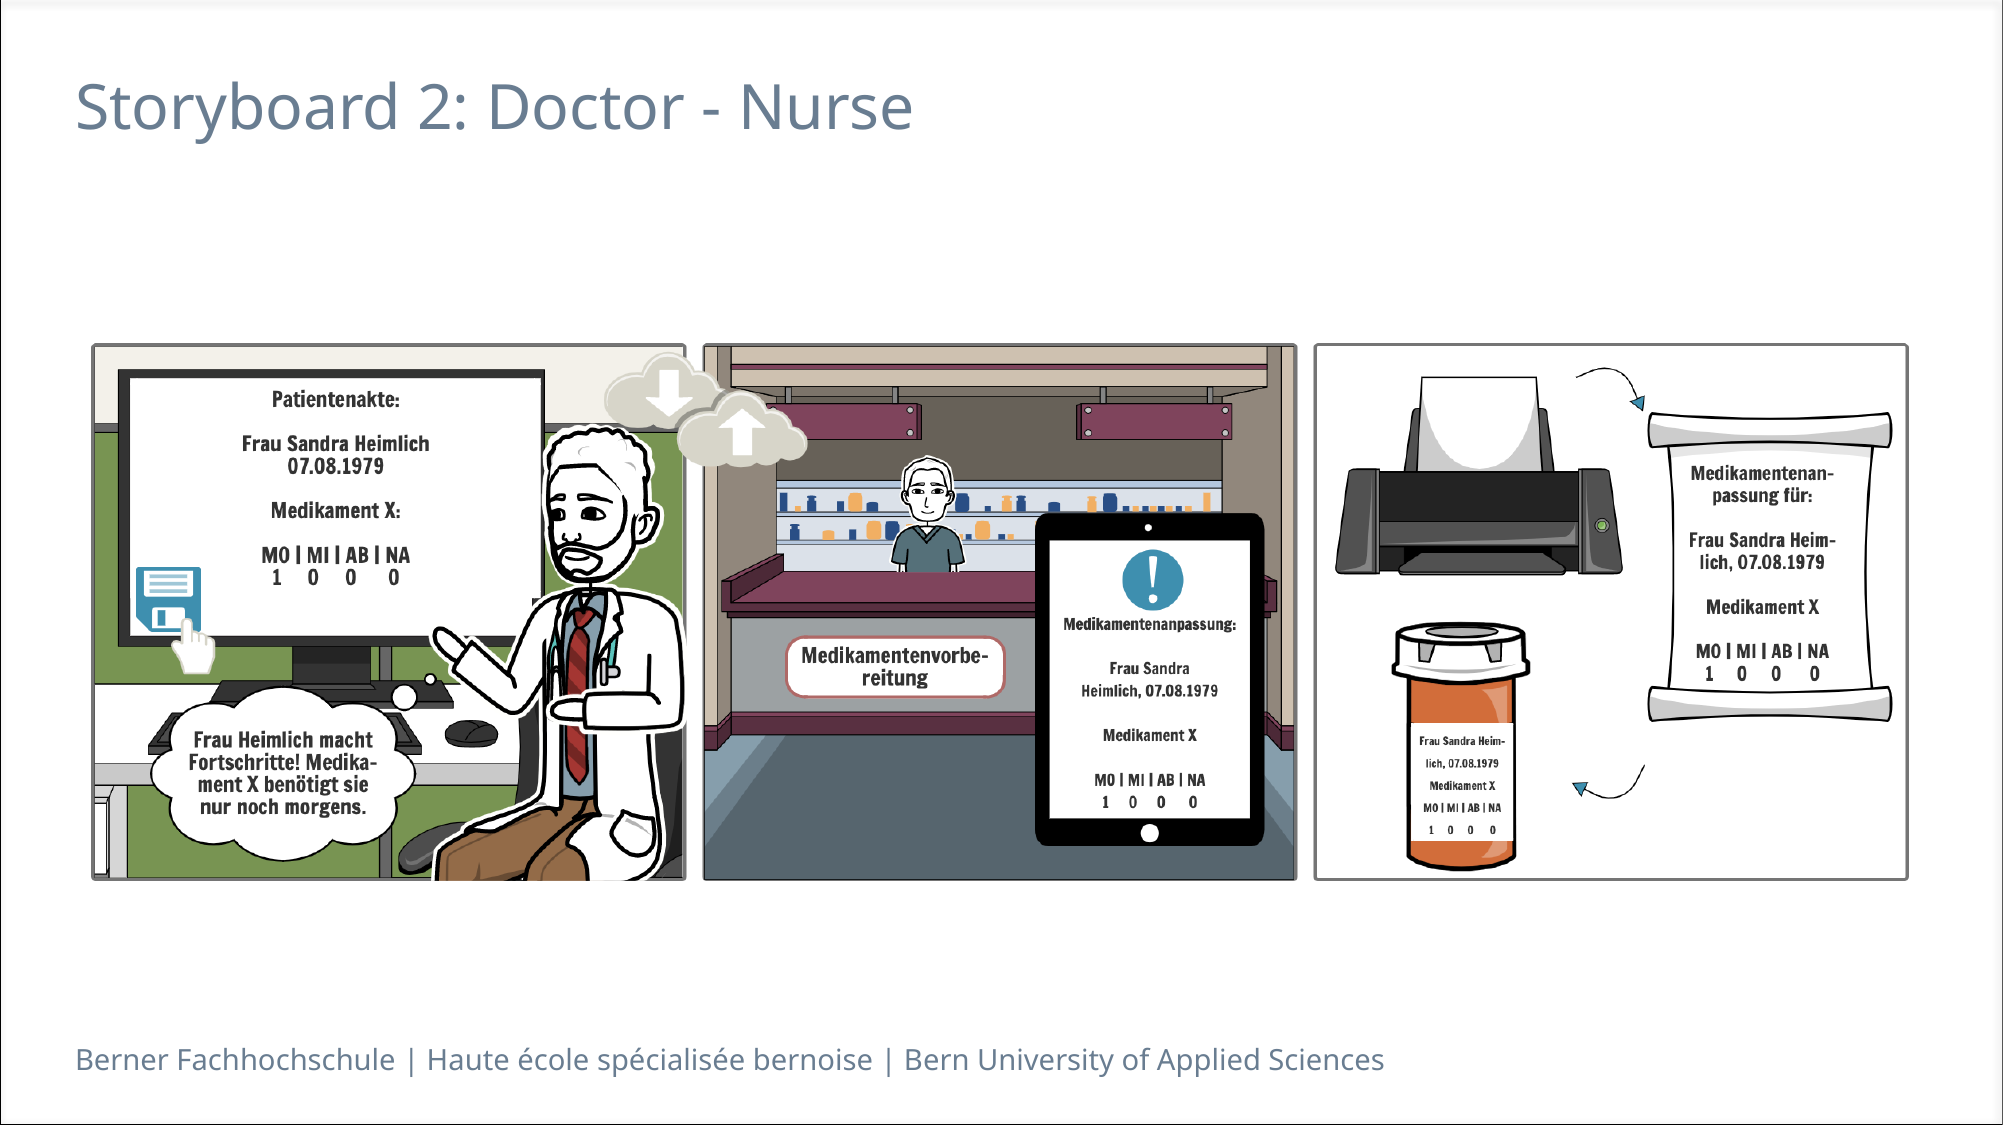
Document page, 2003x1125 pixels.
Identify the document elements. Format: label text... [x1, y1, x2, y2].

title Storyboard 2: Doctor - Nurse [75, 59, 1921, 148]
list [74, 330, 1921, 893]
